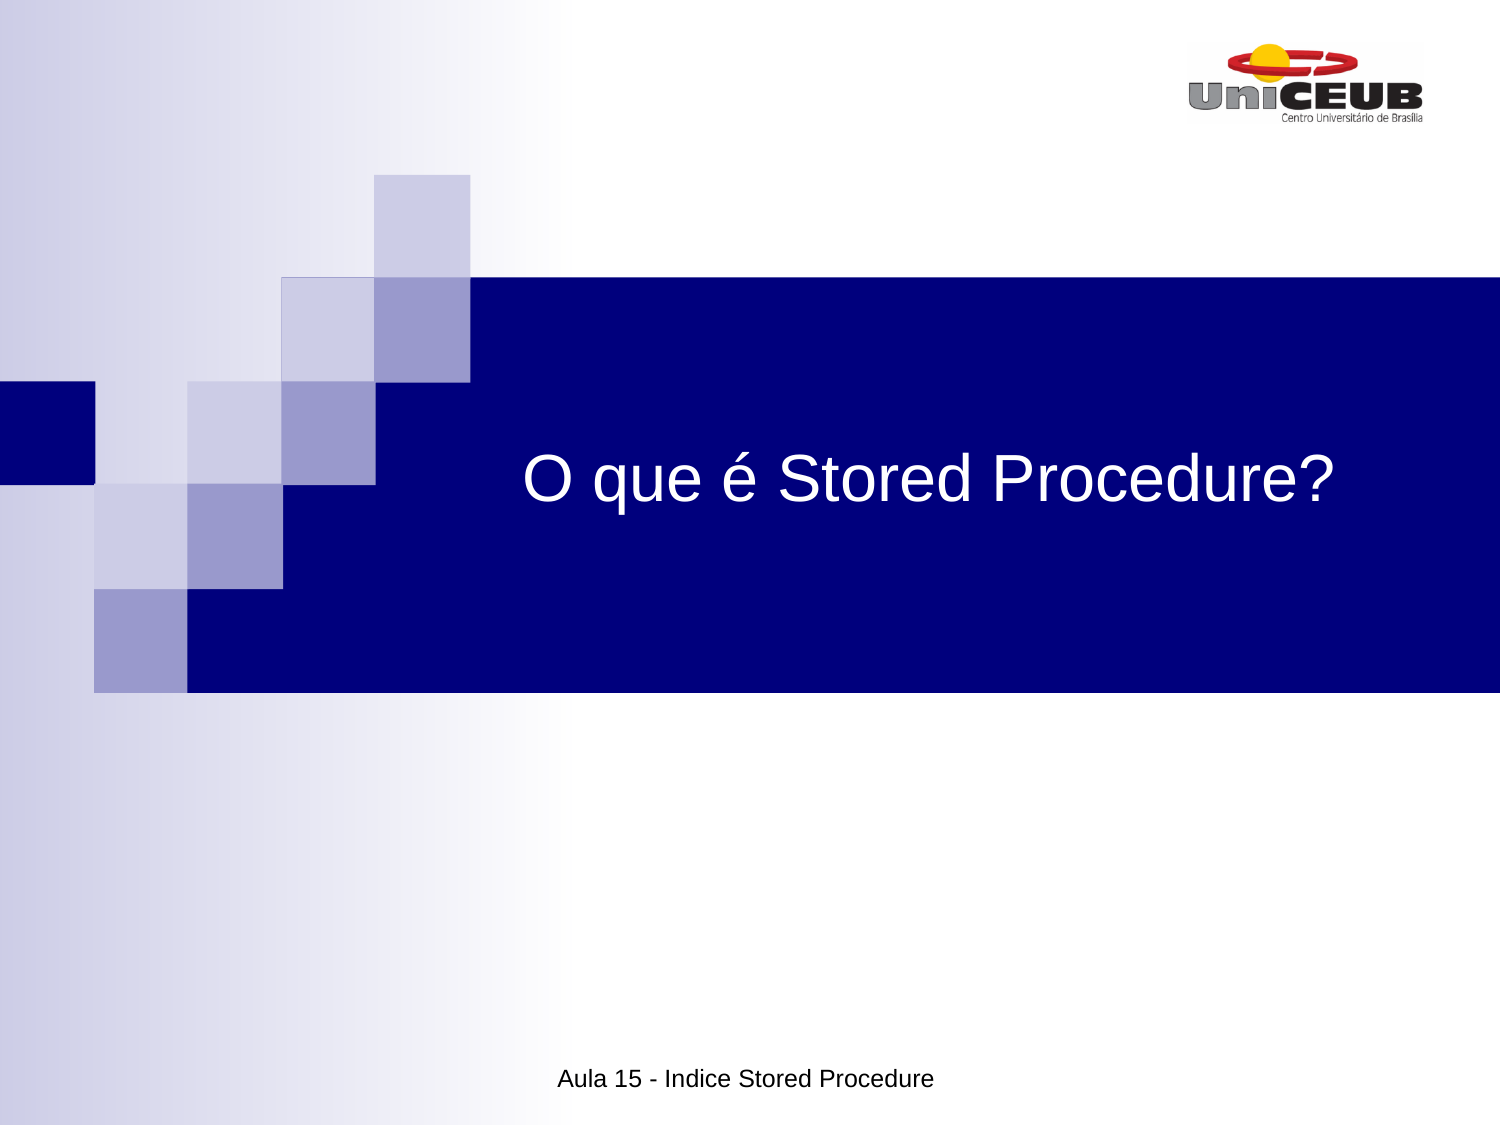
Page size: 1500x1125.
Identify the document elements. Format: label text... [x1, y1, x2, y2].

title O que é Stored Procedure? [435, 293, 1424, 656]
footer Aula 15 - Indice Stored Procedure [512, 1025, 988, 1100]
picture [1186, 42, 1424, 125]
